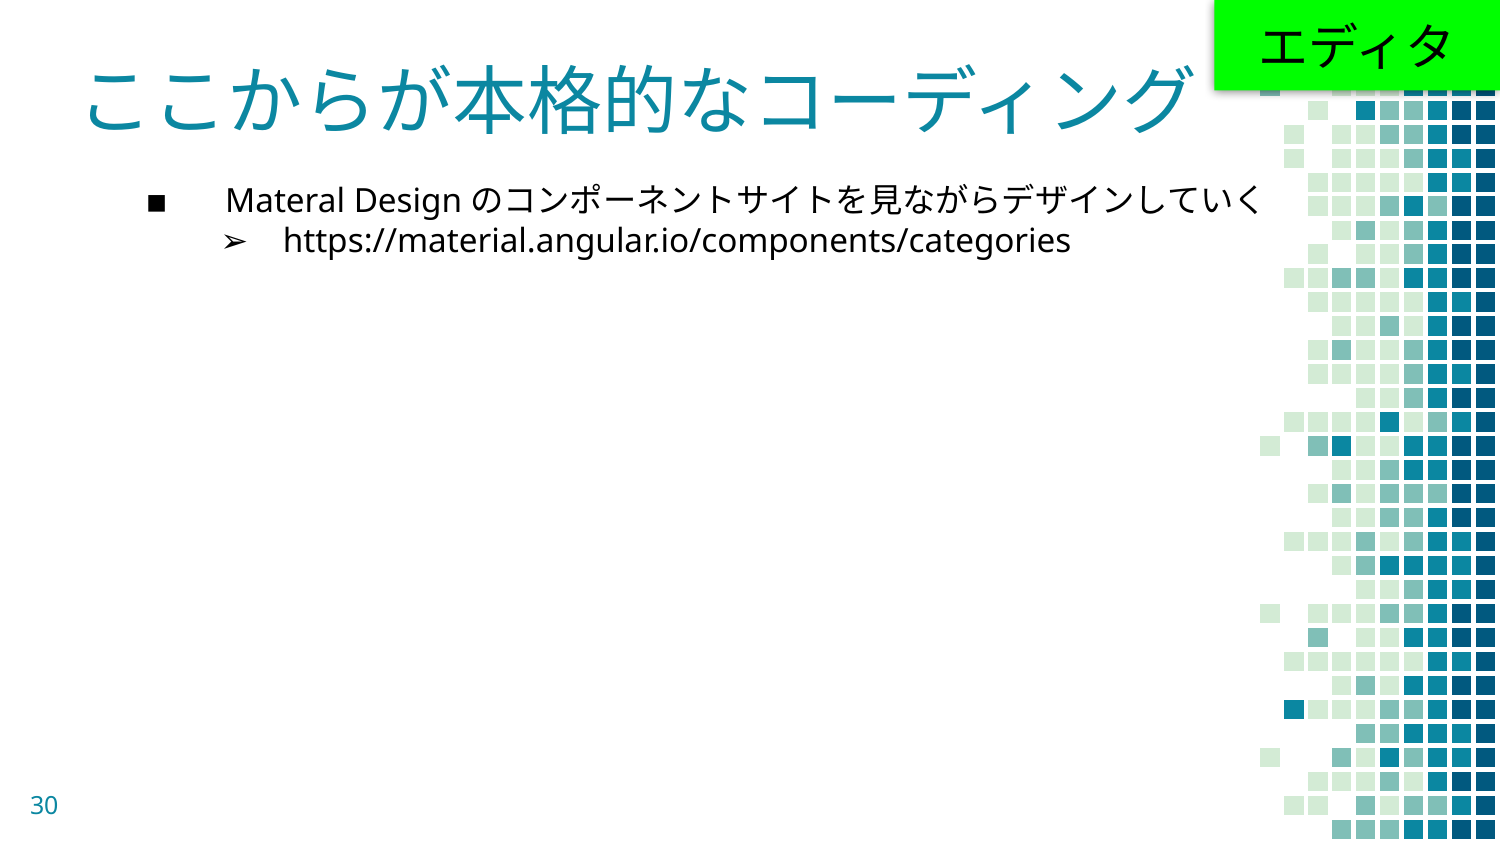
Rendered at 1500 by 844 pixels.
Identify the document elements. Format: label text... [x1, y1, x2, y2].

slide_number 30 [15, 774, 105, 839]
title ここからが本格的なコーディング [62, 18, 1476, 159]
subtitle Materal Designのコンポーネントサイトを見ながらデザインしていく https://material.angular.io/components/categories [117, 111, 1414, 630]
text_box エディタ [1214, 0, 1500, 91]
